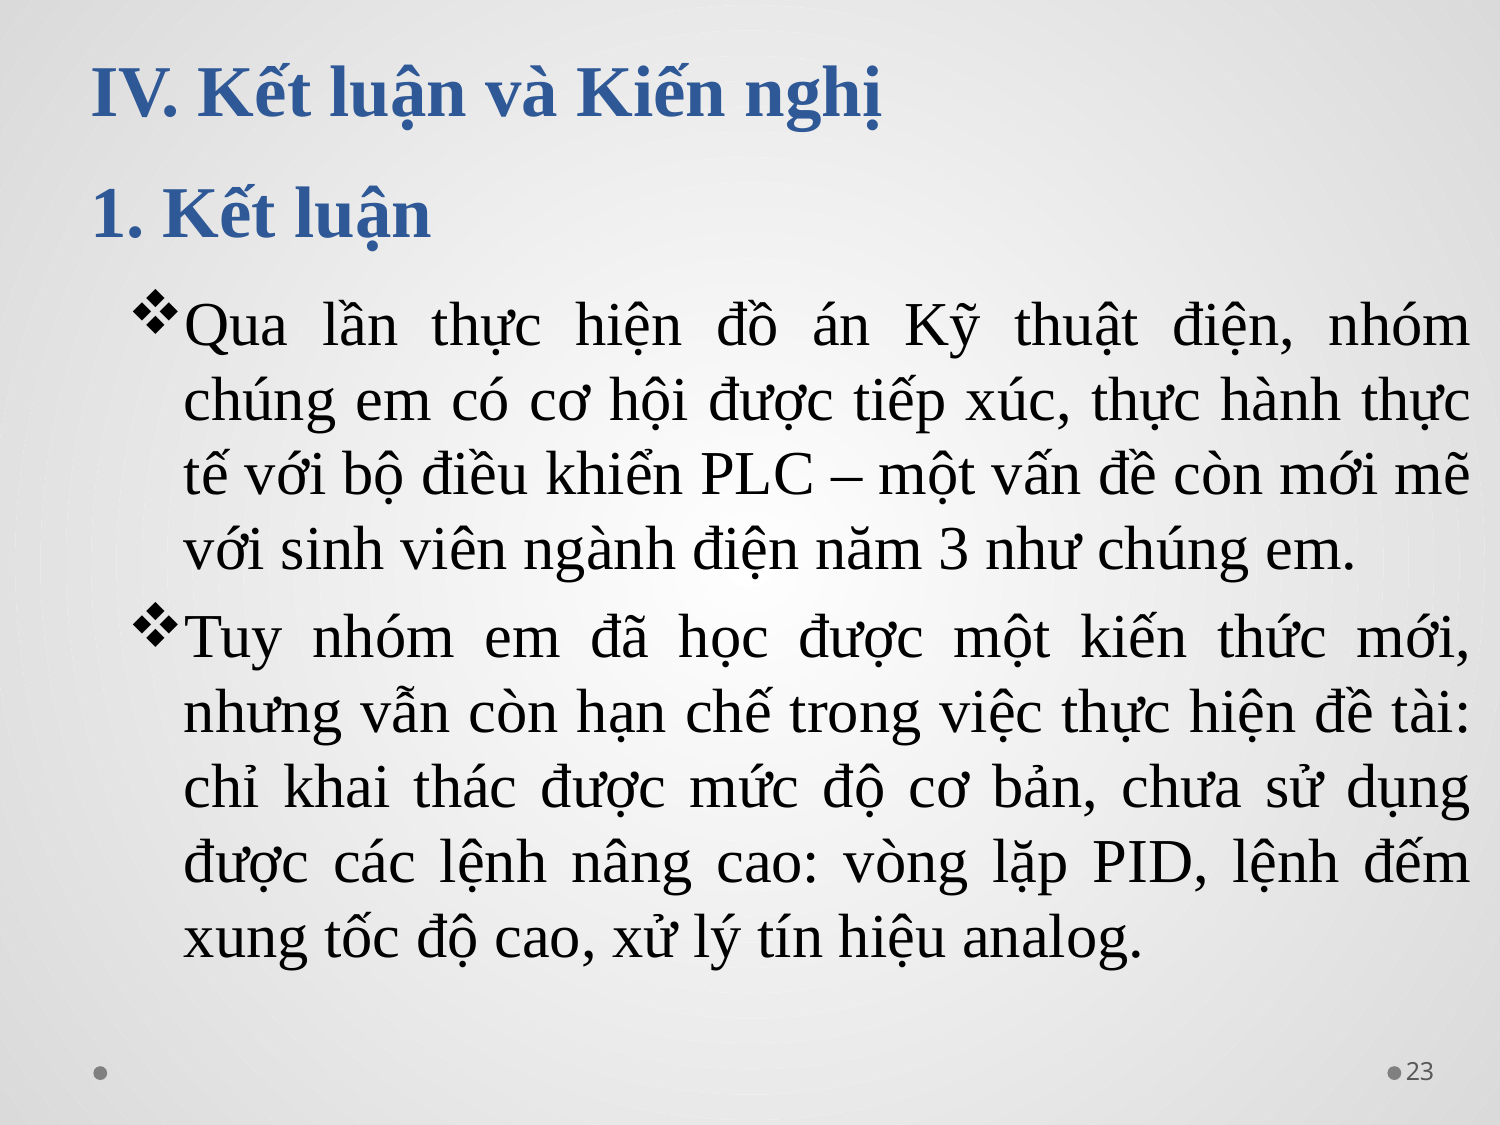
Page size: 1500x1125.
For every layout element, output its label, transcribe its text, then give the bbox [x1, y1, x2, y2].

slide_number 23 [1401, 1042, 1494, 1103]
list Qua lần thực hiện đồ án Kỹ thuật điện, nhóm chúng em có cơ hội được tiếp xúc, thực hành thực tế với bộ điều khiển PLC – một vấn đề còn mới mẽ với sinh viên ngành điện năm 3 như chúng em. Tuy nhóm em đã học được một kiến thức mới, nhưng vẫn còn hạn chế trong việc thực hiện đề tài: chỉ khai thác được mức độ cơ bản, chưa sử dụng được các lệnh nâng cao: vòng lặp PID, lệnh đếm xung tốc độ cao, xử lý tín hiệu analog. [112, 275, 1488, 1063]
title IV. Kết luận và Kiến nghị 1. Kết luận [75, 0, 1463, 263]
